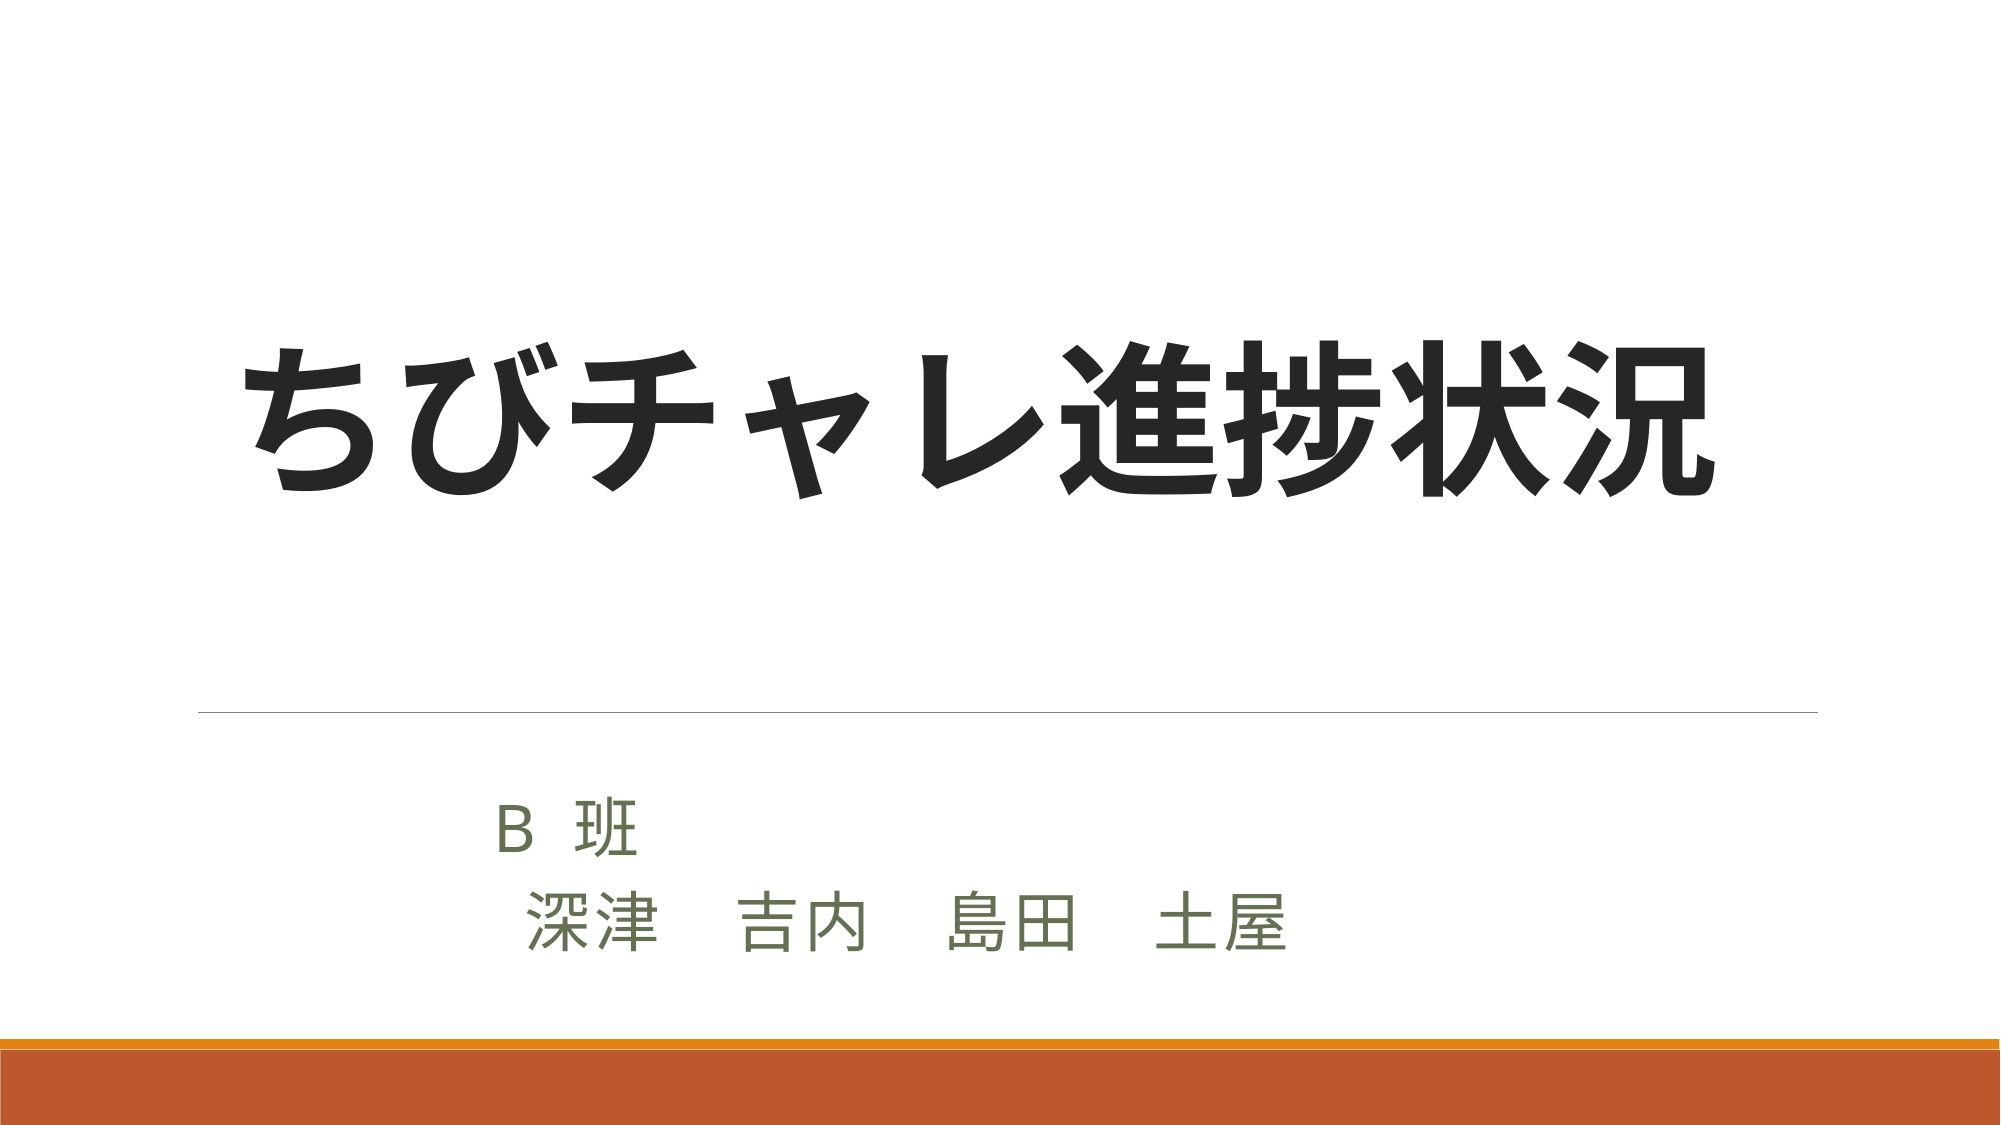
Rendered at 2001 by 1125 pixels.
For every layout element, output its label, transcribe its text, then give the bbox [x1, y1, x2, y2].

title ちびチャレ進捗状況 [213, 254, 1867, 525]
subtitle B 班 深津 吉内 島田 土屋 [478, 788, 1753, 969]
